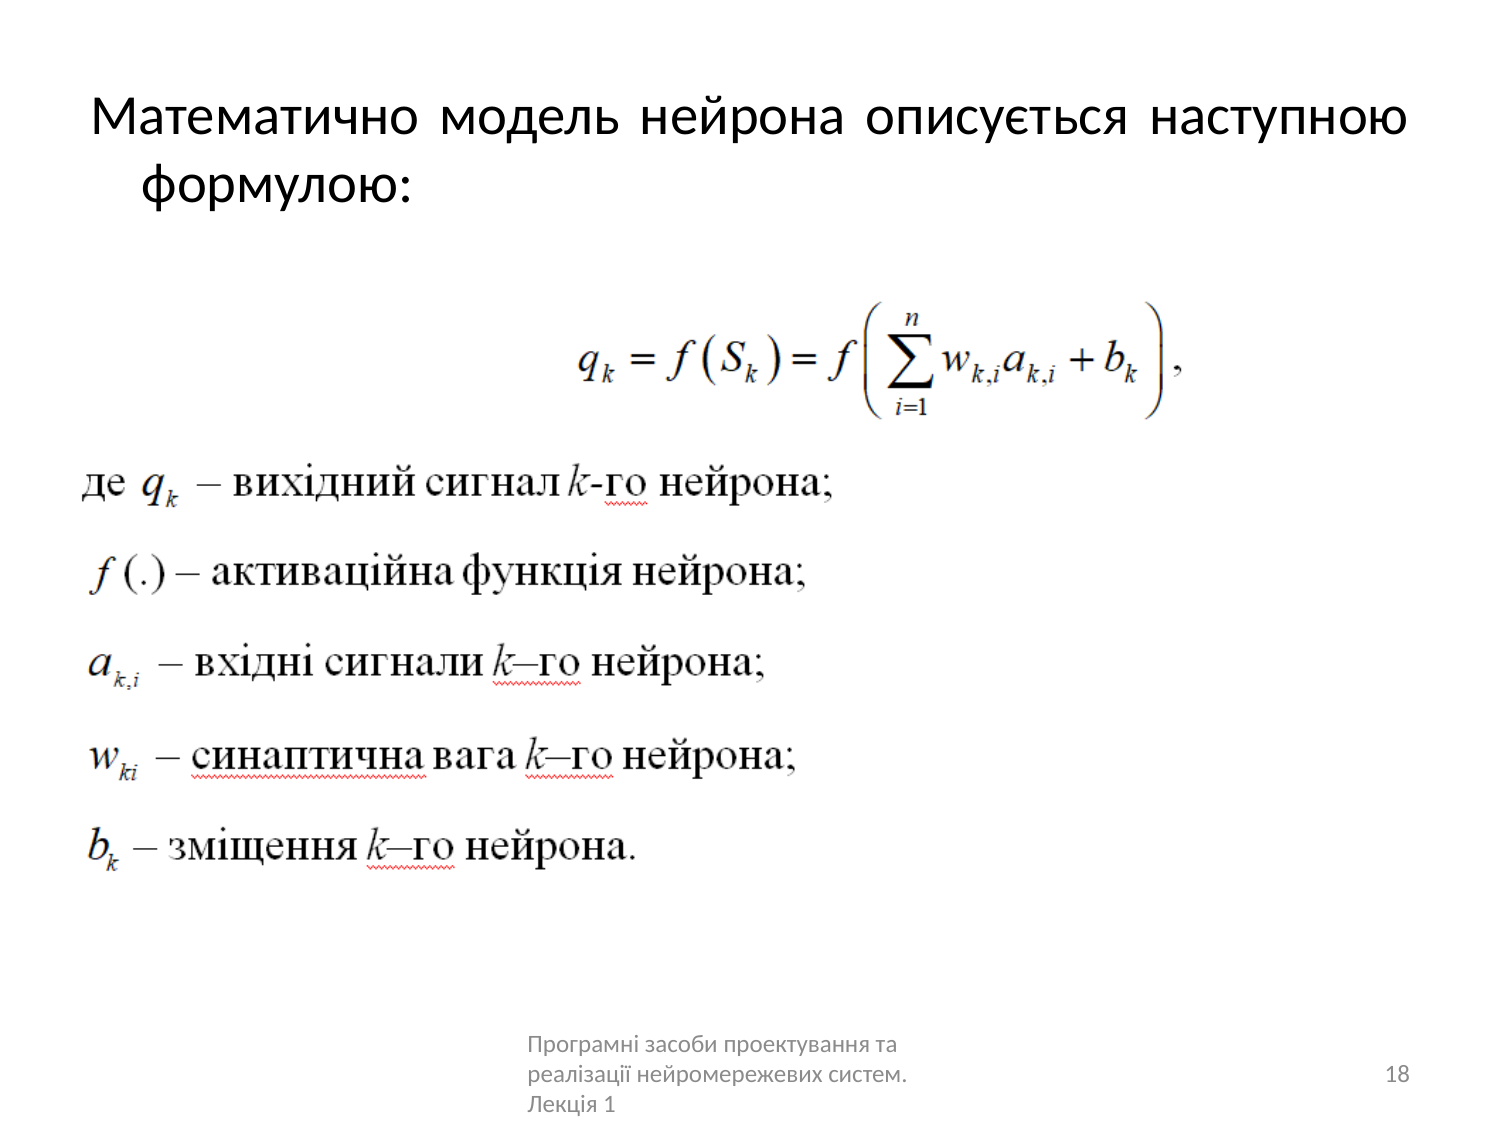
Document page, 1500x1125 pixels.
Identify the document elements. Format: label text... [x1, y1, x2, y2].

picture [58, 269, 1190, 891]
list Математично модель нейрона описується наступною формулою: [75, 70, 1425, 223]
slide_number 18 [1074, 1042, 1425, 1103]
footer Програмні засоби проектування та реалізації нейромережевих систем. Лекція 1 [512, 1042, 988, 1103]
